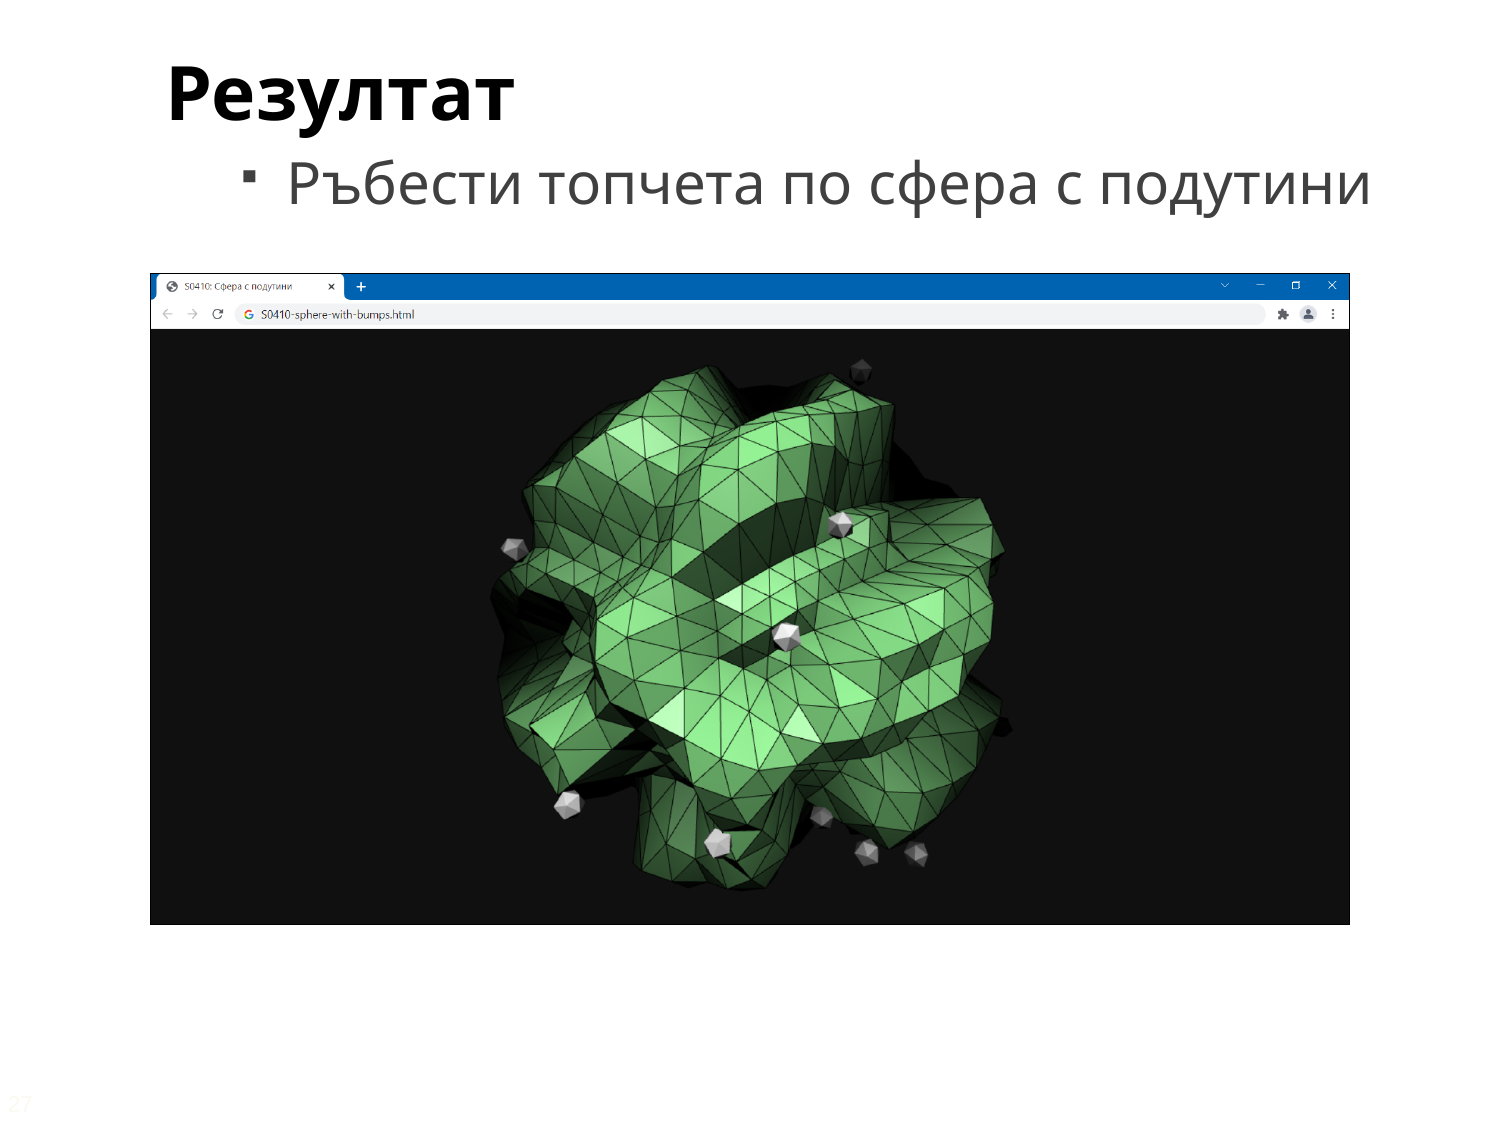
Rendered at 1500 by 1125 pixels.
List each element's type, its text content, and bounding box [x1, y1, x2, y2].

picture [149, 273, 1351, 926]
list Резултат Ръбести топчета по сфера с подутини [150, 37, 1488, 1113]
